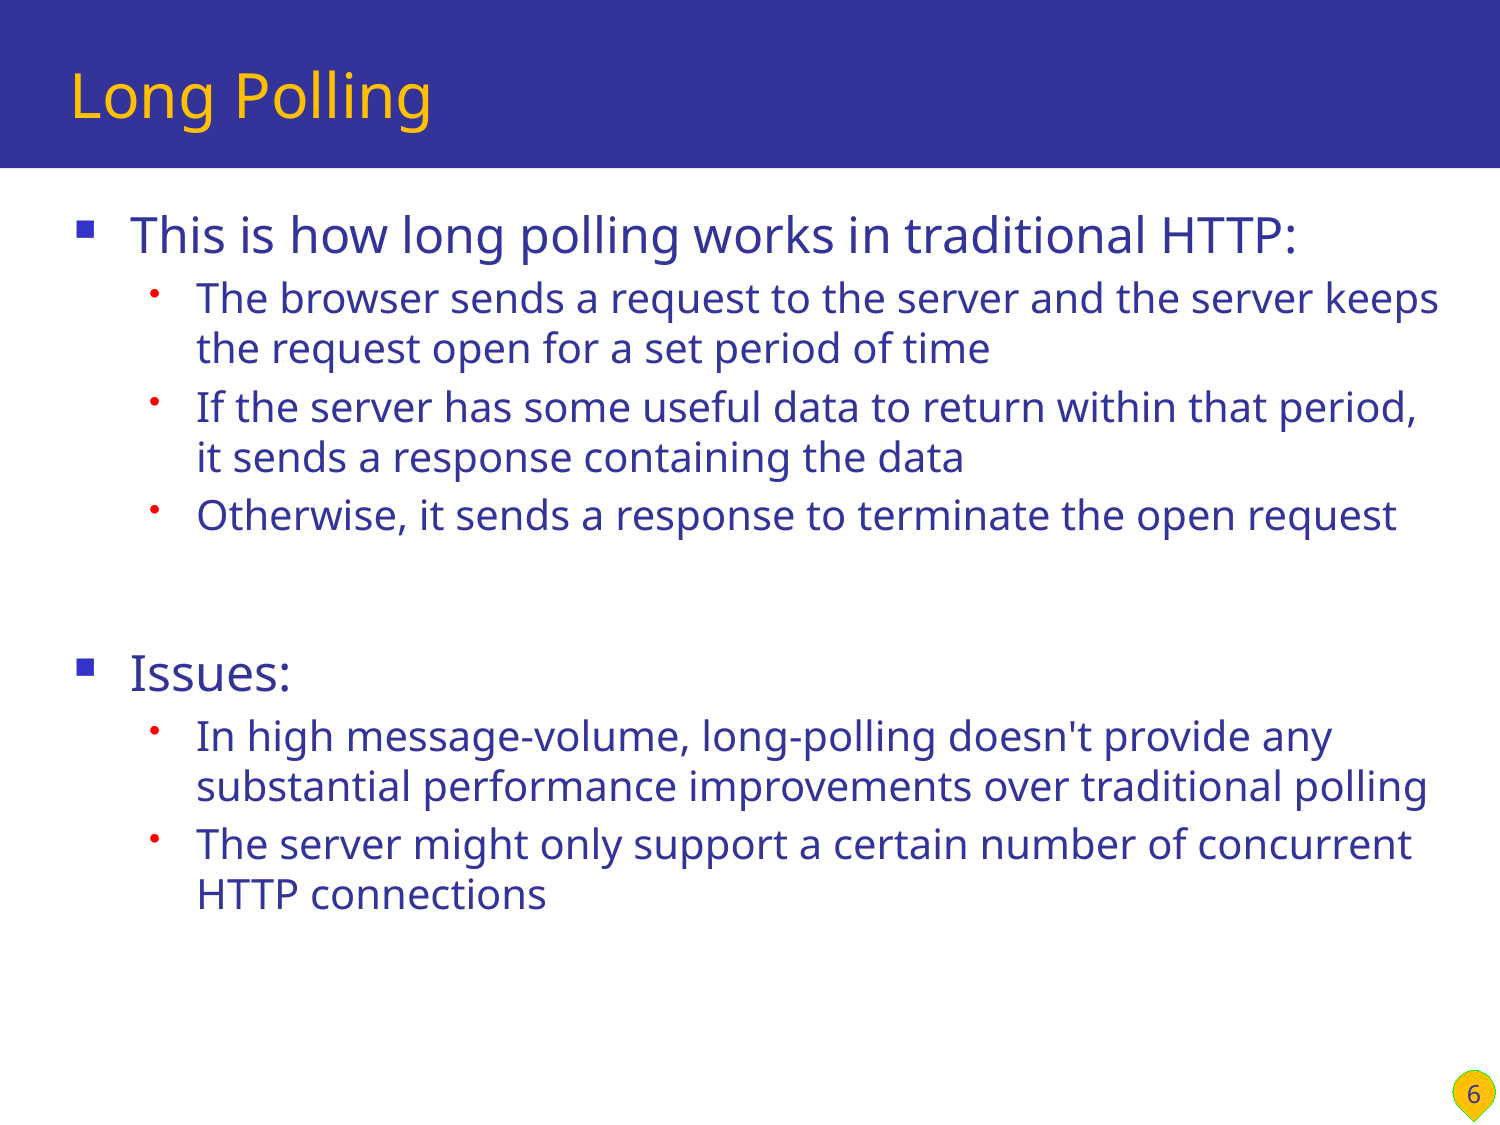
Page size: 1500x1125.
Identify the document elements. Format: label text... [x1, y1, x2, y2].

title Long Polling [61, 24, 1466, 140]
list This is how long polling works in traditional HTTP: The browser sends a request to the server and the server keeps the request open for a set period of time If the server has some useful data to return within that period, it sends a response containing the data Otherwise, it sends a response to terminate the open request Issues: In high message-volume, long-polling doesn't provide any substantial performance improvements over traditional polling The server might only support a certain number of concurrent HTTP connections [66, 195, 1460, 1007]
text_box 6 [1431, 1071, 1500, 1117]
